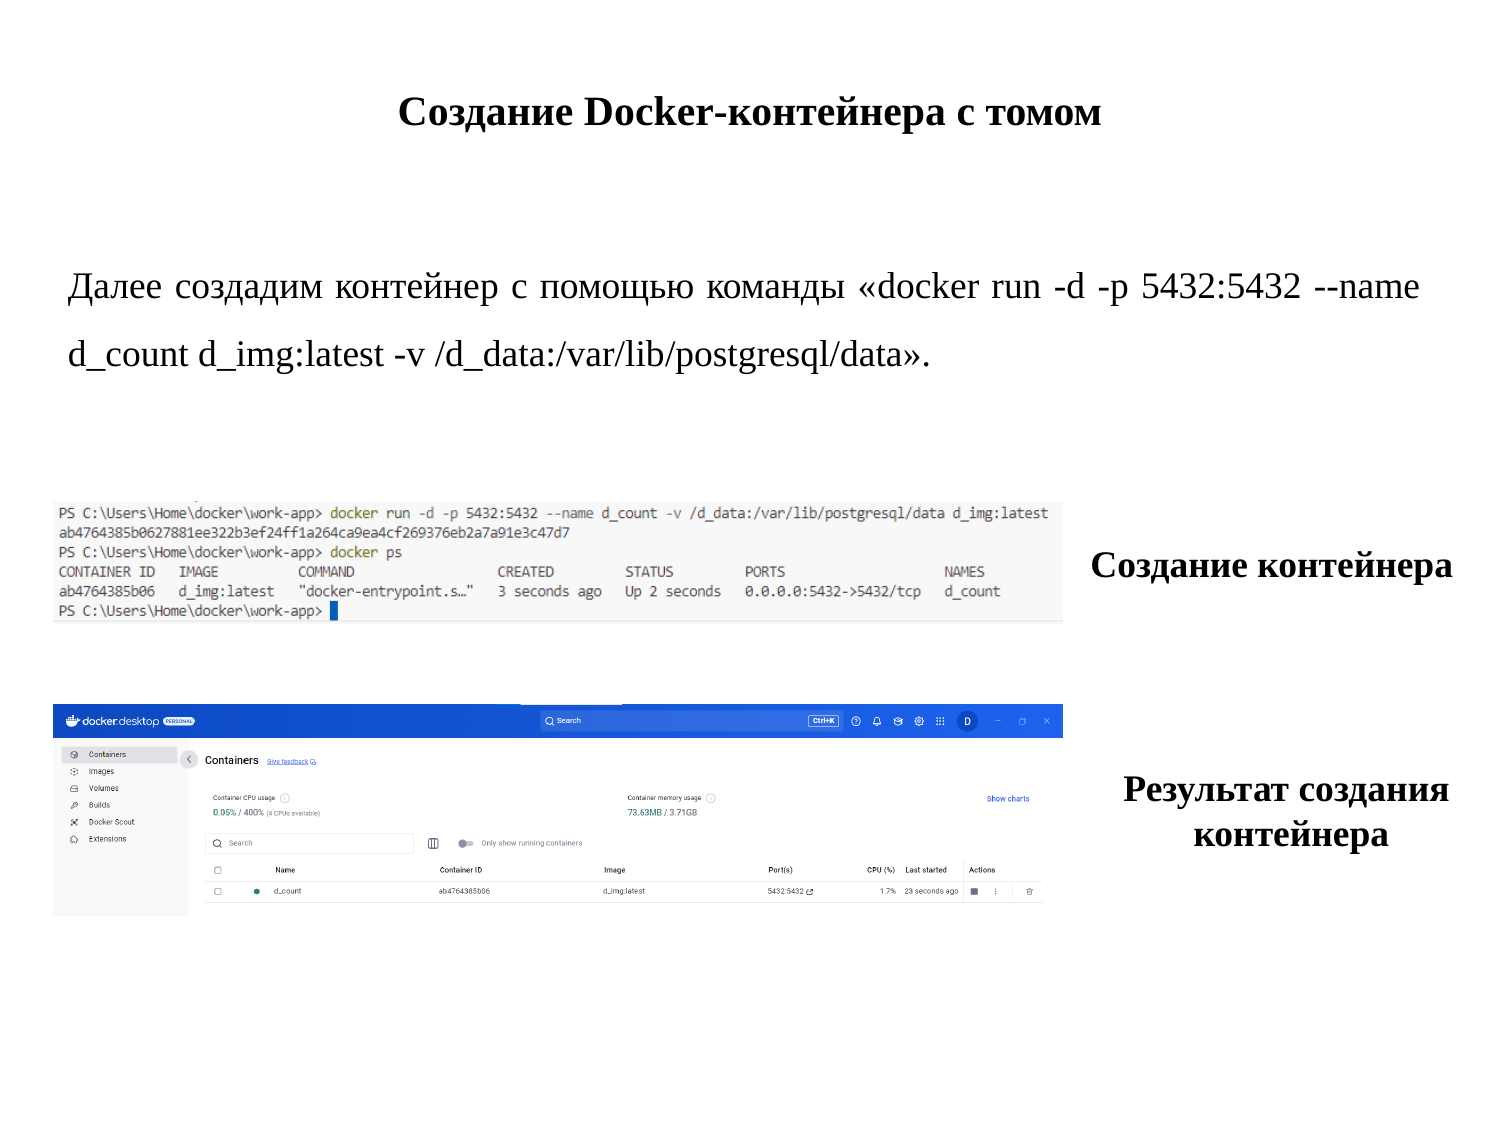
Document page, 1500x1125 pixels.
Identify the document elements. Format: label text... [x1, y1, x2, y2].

text_box Создание контейнера [1075, 532, 1469, 592]
picture [52, 501, 1063, 624]
text_box Далее создадим контейнер с помощью команды «docker run -d -p 5432:5432 --name d_count d_img:latest -v /d_data:/var/lib/postgresql/data». [53, 231, 1436, 382]
text_box Результат создания контейнера [1108, 756, 1475, 862]
picture [52, 703, 1063, 916]
title Создание Docker-контейнера с томом [75, 45, 1425, 173]
